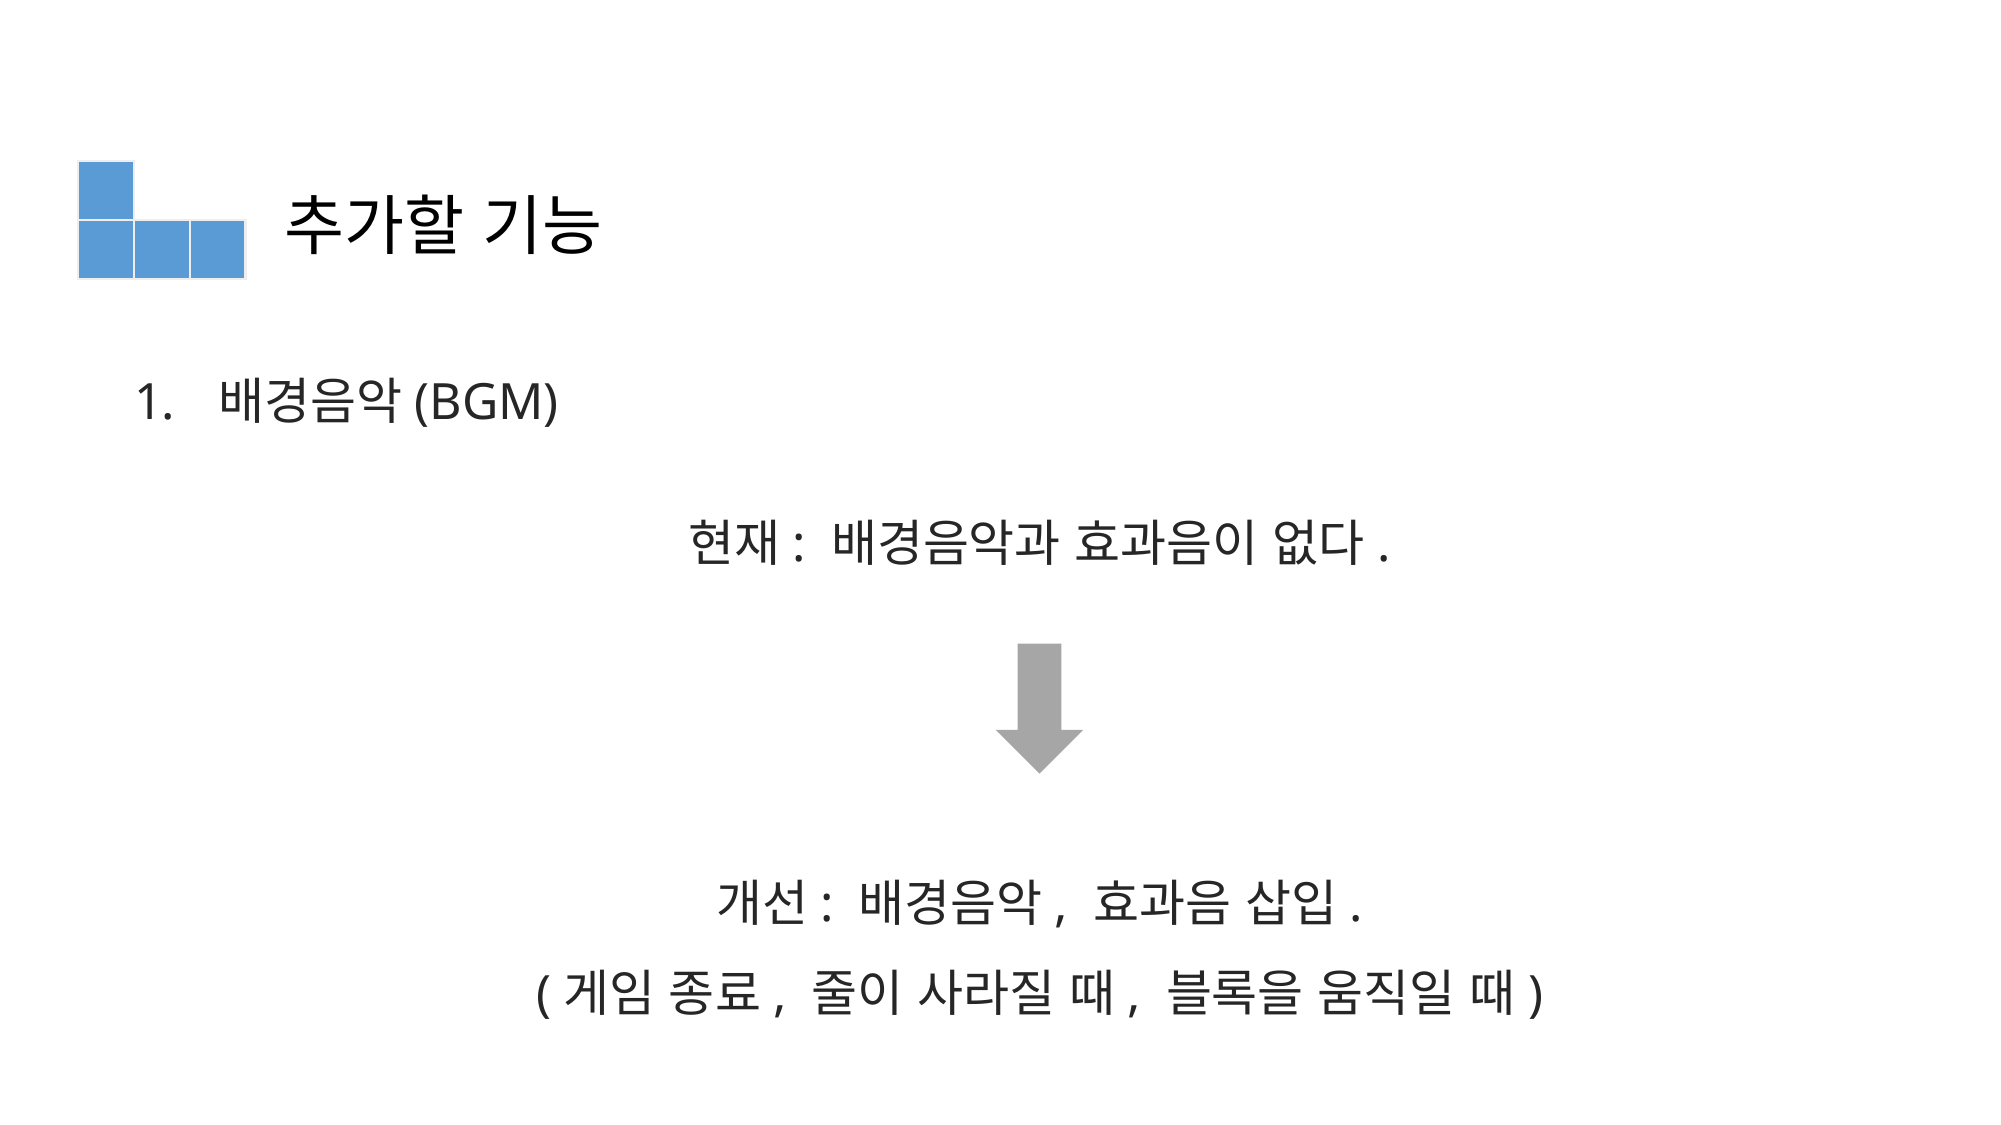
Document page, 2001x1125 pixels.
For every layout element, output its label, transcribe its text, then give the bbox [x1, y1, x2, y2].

text_box [993, 642, 1086, 776]
text_box 배경음악(BGM) 현재: 배경음악과 효과음이 없다. 개선: 배경음악, 효과음 삽입. (게임 종료, 줄이 사라질 때, 블록을 움직일 때) [134, 339, 1945, 1078]
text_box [78, 160, 246, 279]
title 추가할 기능 [269, 176, 1012, 270]
